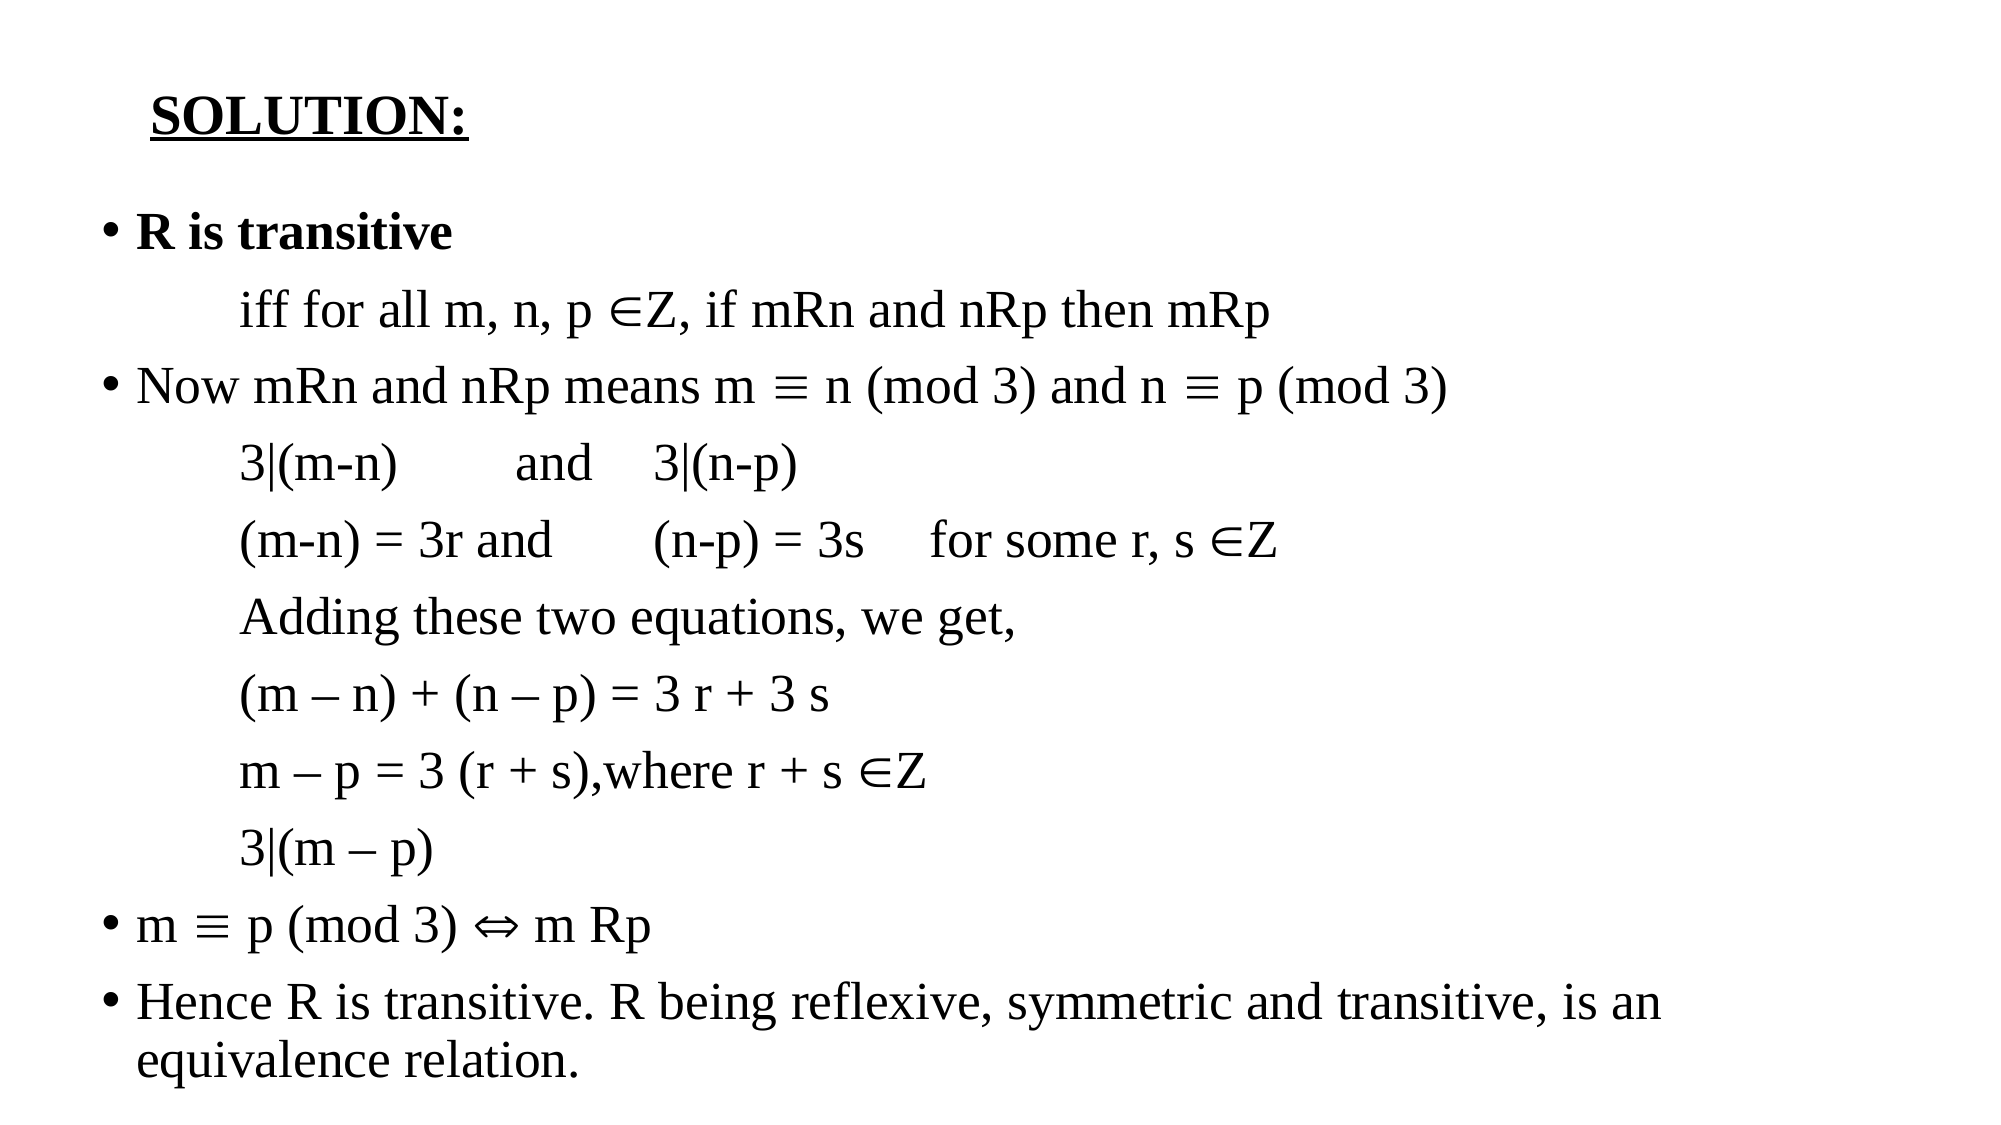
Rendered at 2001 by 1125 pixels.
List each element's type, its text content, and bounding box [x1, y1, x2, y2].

title SOLUTION: [135, 77, 1861, 223]
list R is transitive iff for all m, n, p ÎZ, if mRn and nRp then mRp Now mRn and nRp means m º n (mod 3) and n º p (mod 3) 3|(m-n) and 3|(n-p) (m-n) = 3r and (n-p) = 3s for some r, s ÎZ Adding these two equations, we get, (m – n) + (n – p) = 3 r + 3 s m – p = 3 (r + s),where r + s ÎZ 3|(m – p) m º p (mod 3) Û m Rp Hence R is transitive. R being reflexive, symmetric and transitive, is an equivalence relation. [86, 196, 1812, 1106]
